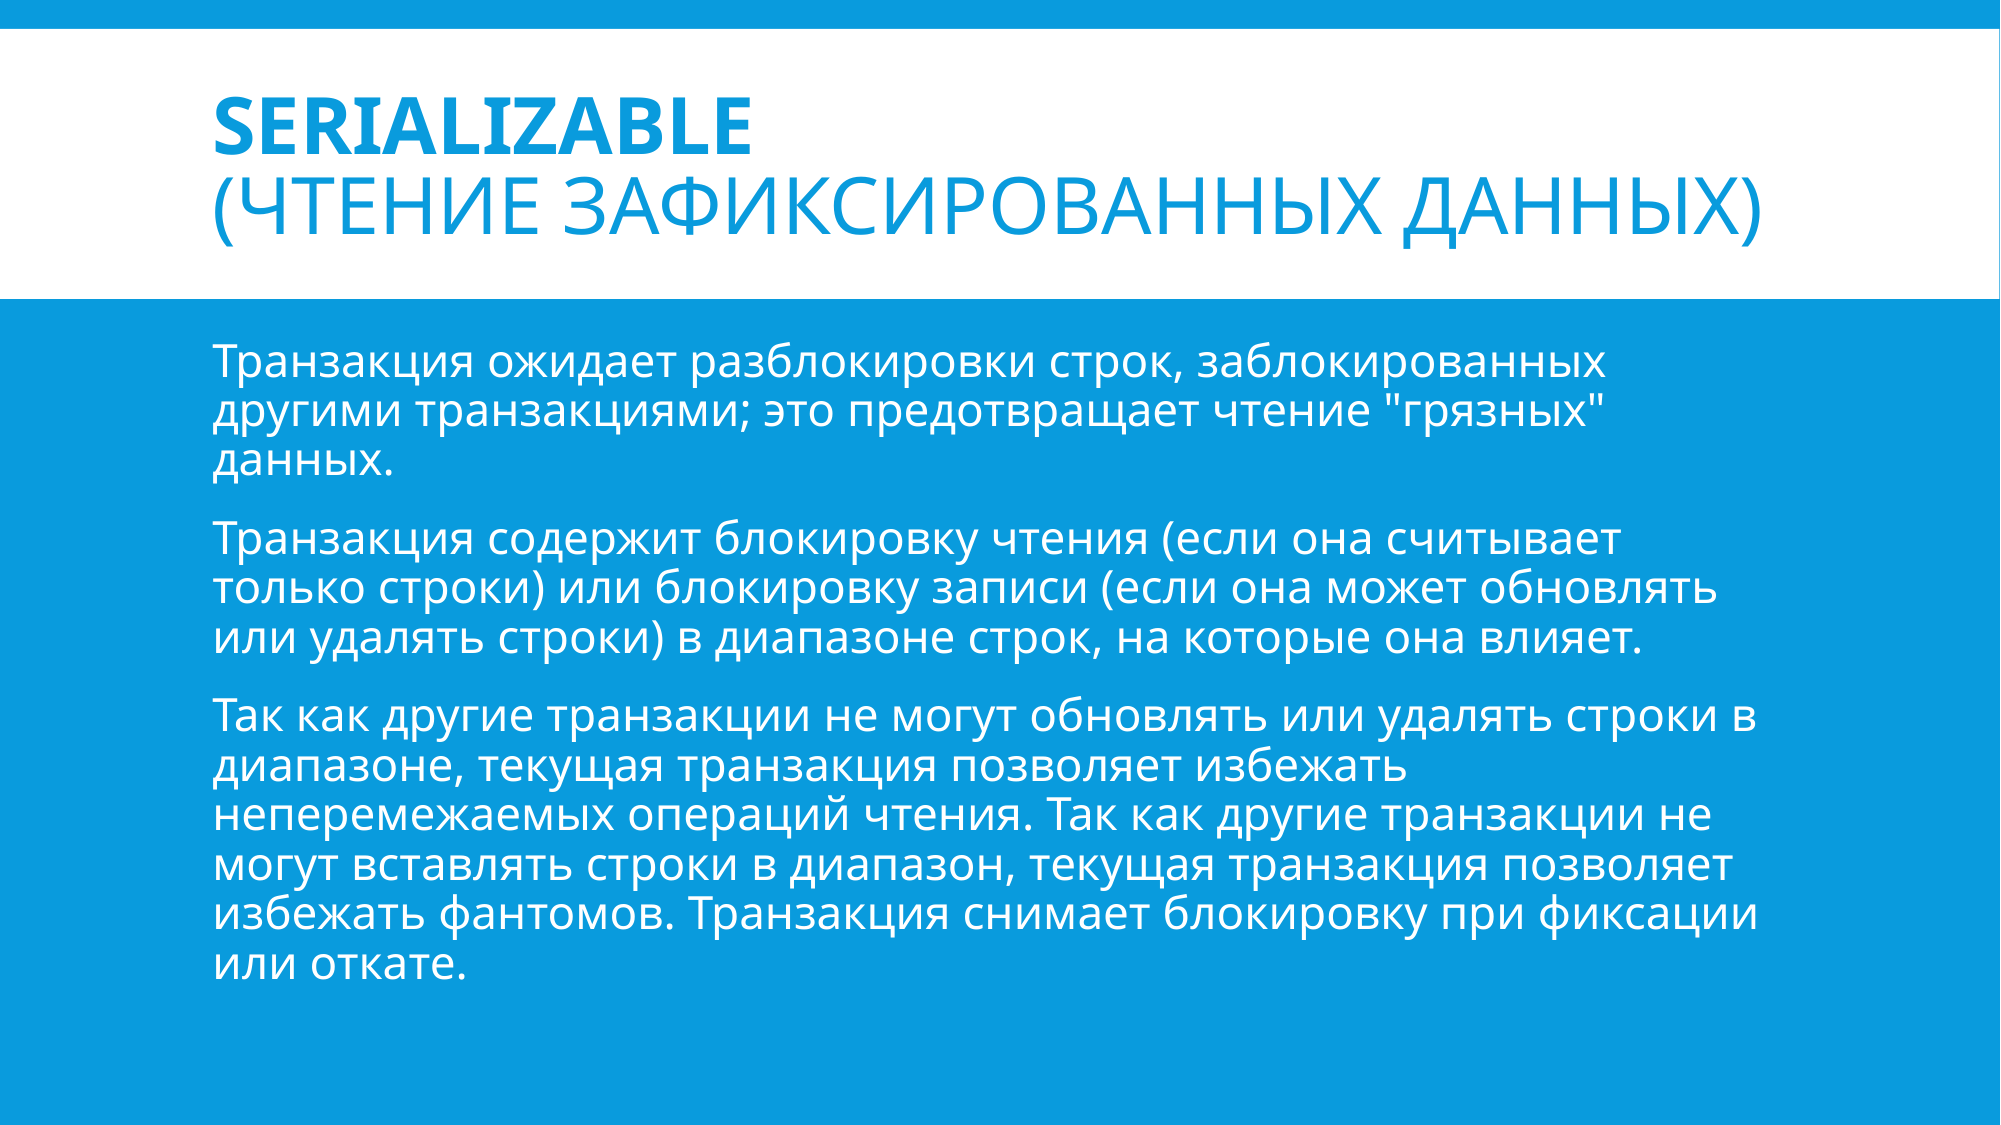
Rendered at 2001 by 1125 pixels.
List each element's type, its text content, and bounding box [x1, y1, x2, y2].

list Транзакция ожидает разблокировки строк, заблокированных другими транзакциями; это предотвращает чтение "грязных" данных. Транзакция содержит блокировку чтения (если она считывает только строки) или блокировку записи (если она может обновлять или удалять строки) в диапазоне строк, на которые она влияет. Так как другие транзакции не могут обновлять или удалять строки в диапазоне, текущая транзакция позволяет избежать неперемежаемых операций чтения. Так как другие транзакции не могут вставлять строки в диапазон, текущая транзакция позволяет избежать фантомов. Транзакция снимает блокировку при фиксации или откате. [197, 329, 1803, 1020]
title Serializable (Чтение зафиксированных данных) [197, 46, 1803, 295]
